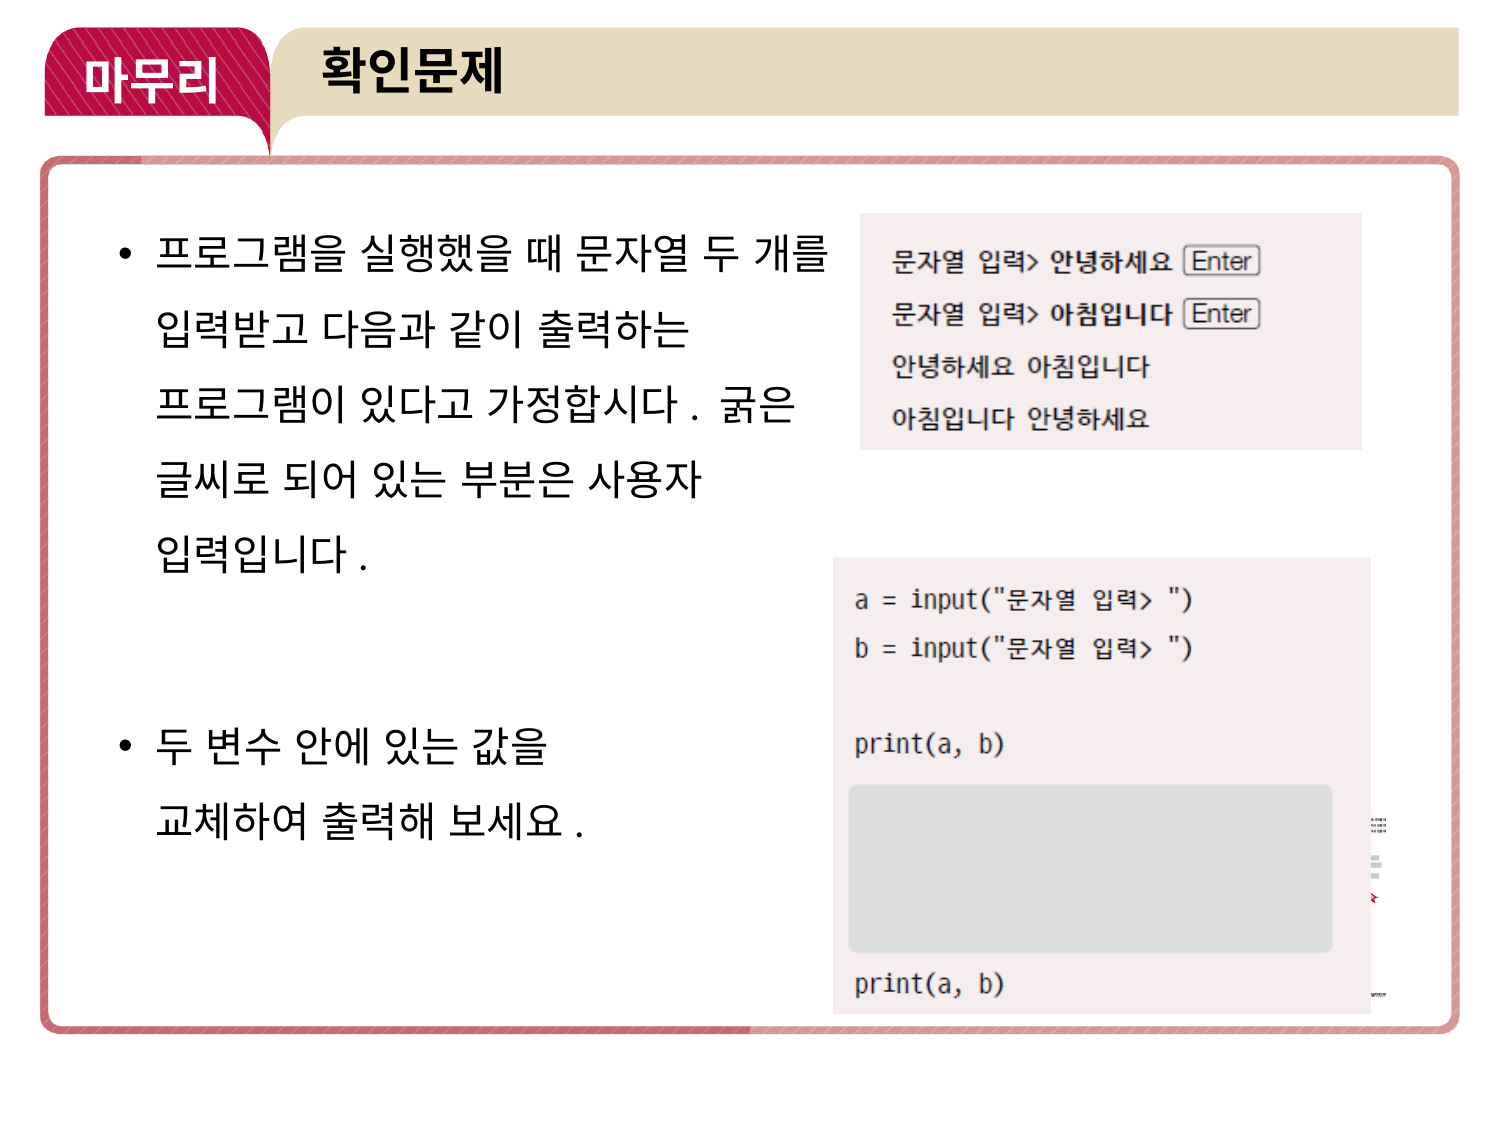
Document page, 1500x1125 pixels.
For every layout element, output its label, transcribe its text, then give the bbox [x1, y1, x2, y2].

title 확인문제 [306, 42, 1385, 105]
picture [0, 0, 1500, 1043]
list 프로그램을 실행했을 때 문자열 두 개를 입력받고 다음과 같이 출력하는 프로그램이 있다고 가정합시다. 굵은 글씨로 되어 있는 부분은 사용자 입력입니다. 두 변수 안에 있는 값을 교체하여 출력해 보세요. [103, 195, 861, 1014]
text_box 마무리 [68, 42, 237, 117]
